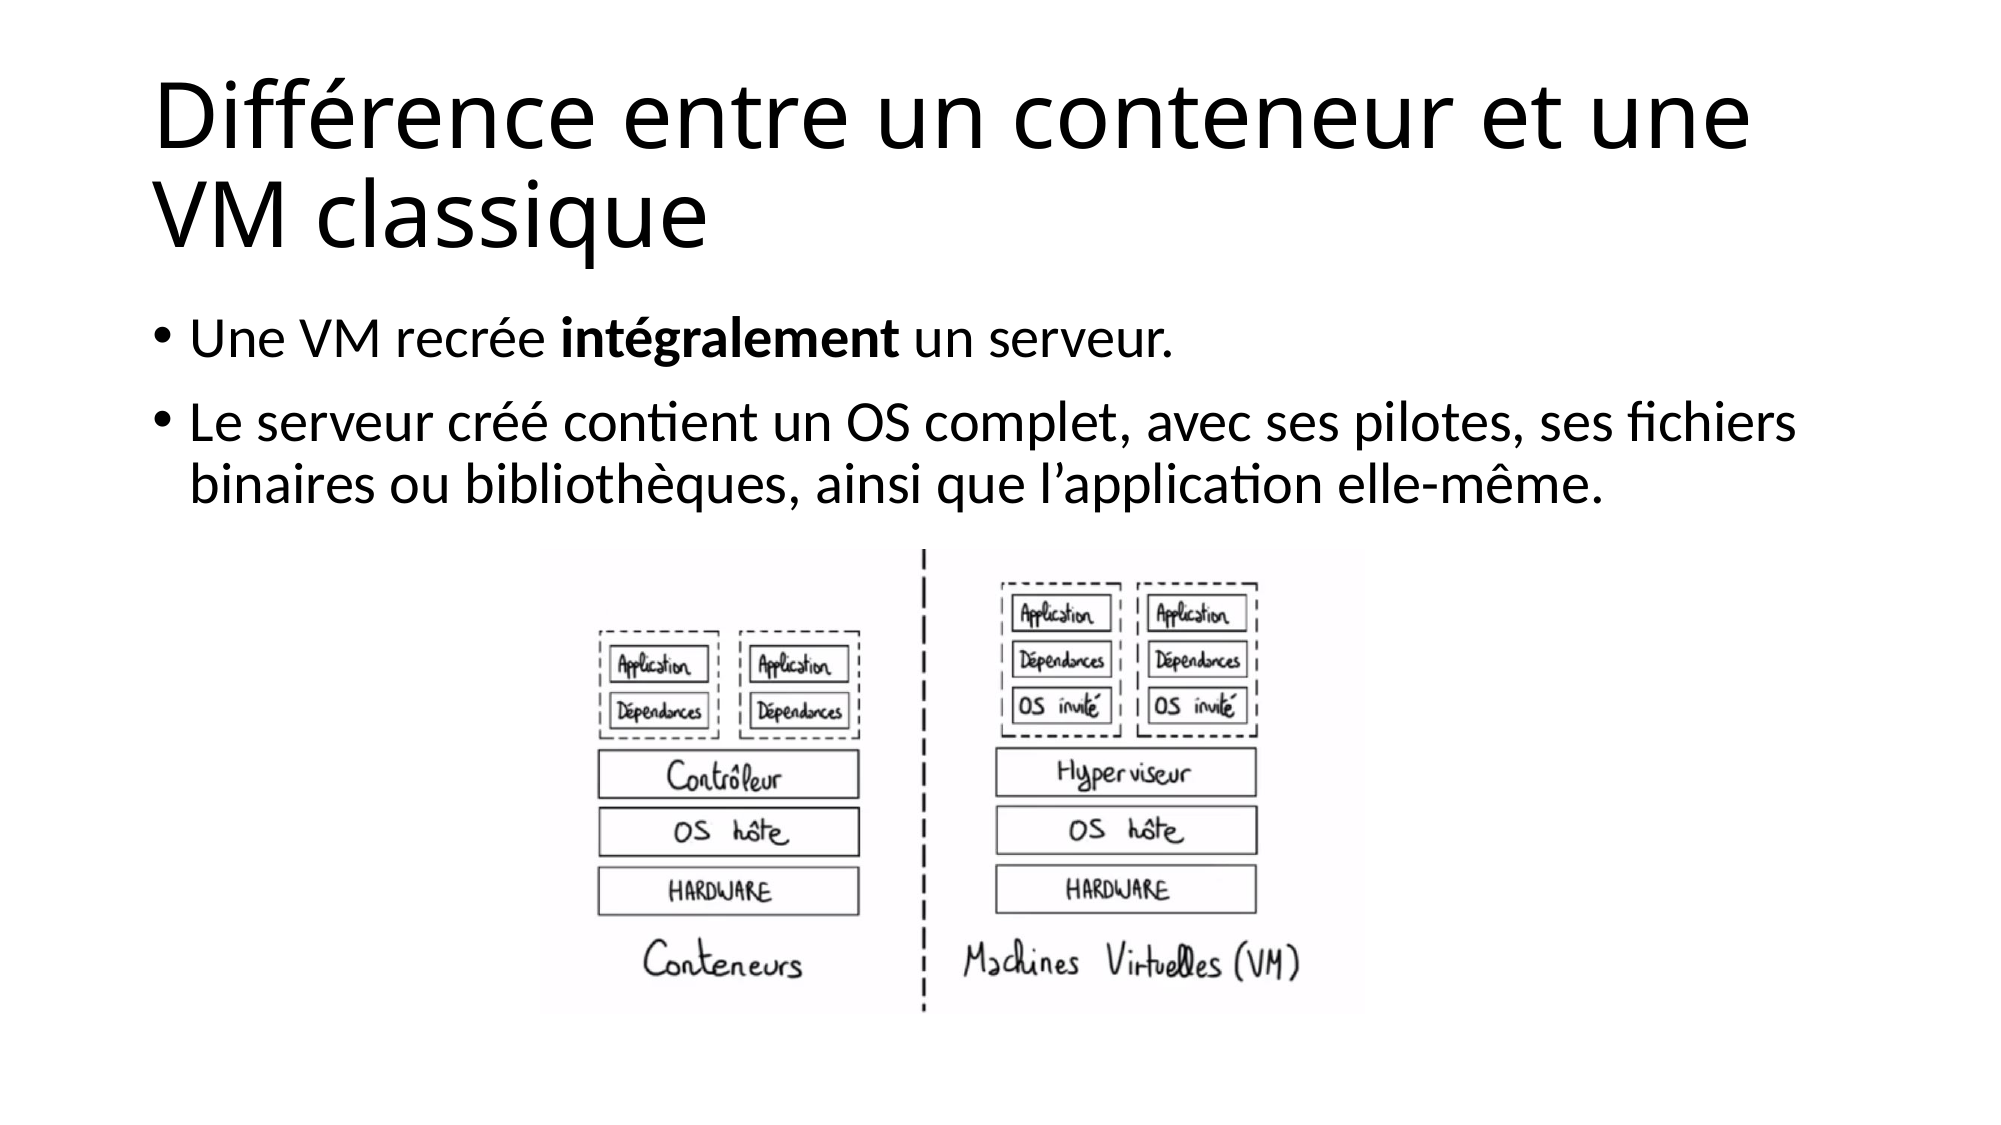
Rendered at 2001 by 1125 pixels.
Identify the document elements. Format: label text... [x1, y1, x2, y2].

title Différence entre un conteneur et une VM classique [137, 59, 1863, 278]
picture [540, 549, 1365, 1014]
list Une VM recrée intégralement un serveur. Le serveur créé contient un OS complet, avec ses pilotes, ses fichiers binaires ou bibliothèques, ainsi que l’application elle-même. [137, 299, 1863, 1014]
